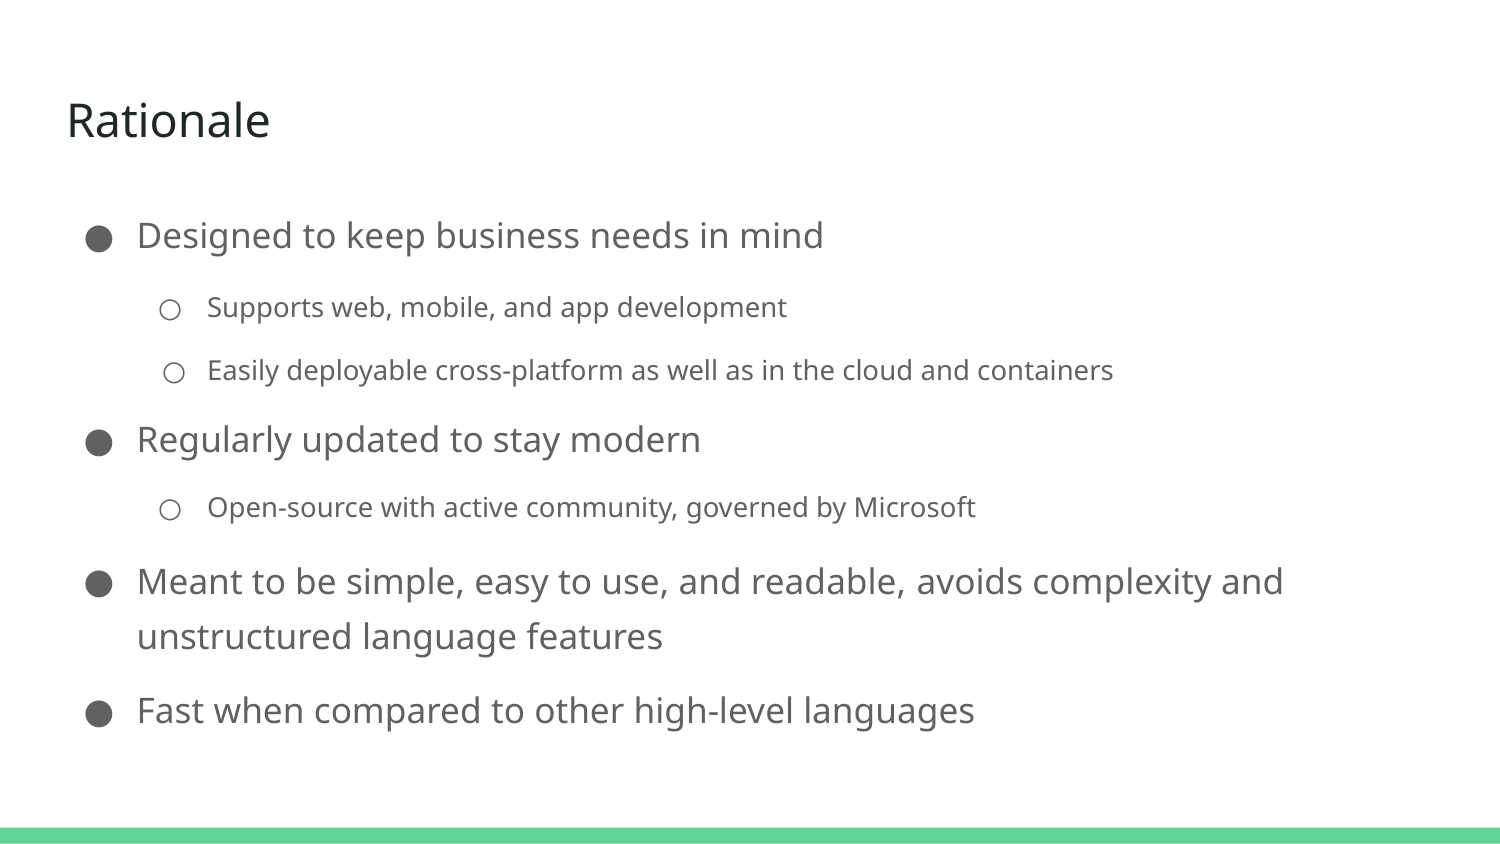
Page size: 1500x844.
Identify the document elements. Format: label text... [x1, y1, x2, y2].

list Designed to keep business needs in mind Supports web, mobile, and app development Easily deployable cross-platform as well as in the cloud and containers Regularly updated to stay modern Open-source with active community, governed by Microsoft Meant to be simple, easy to use, and readable, avoids complexity and unstructured language features Fast when compared to other high-level languages [51, 189, 1449, 750]
title Rationale [51, 72, 1449, 167]
